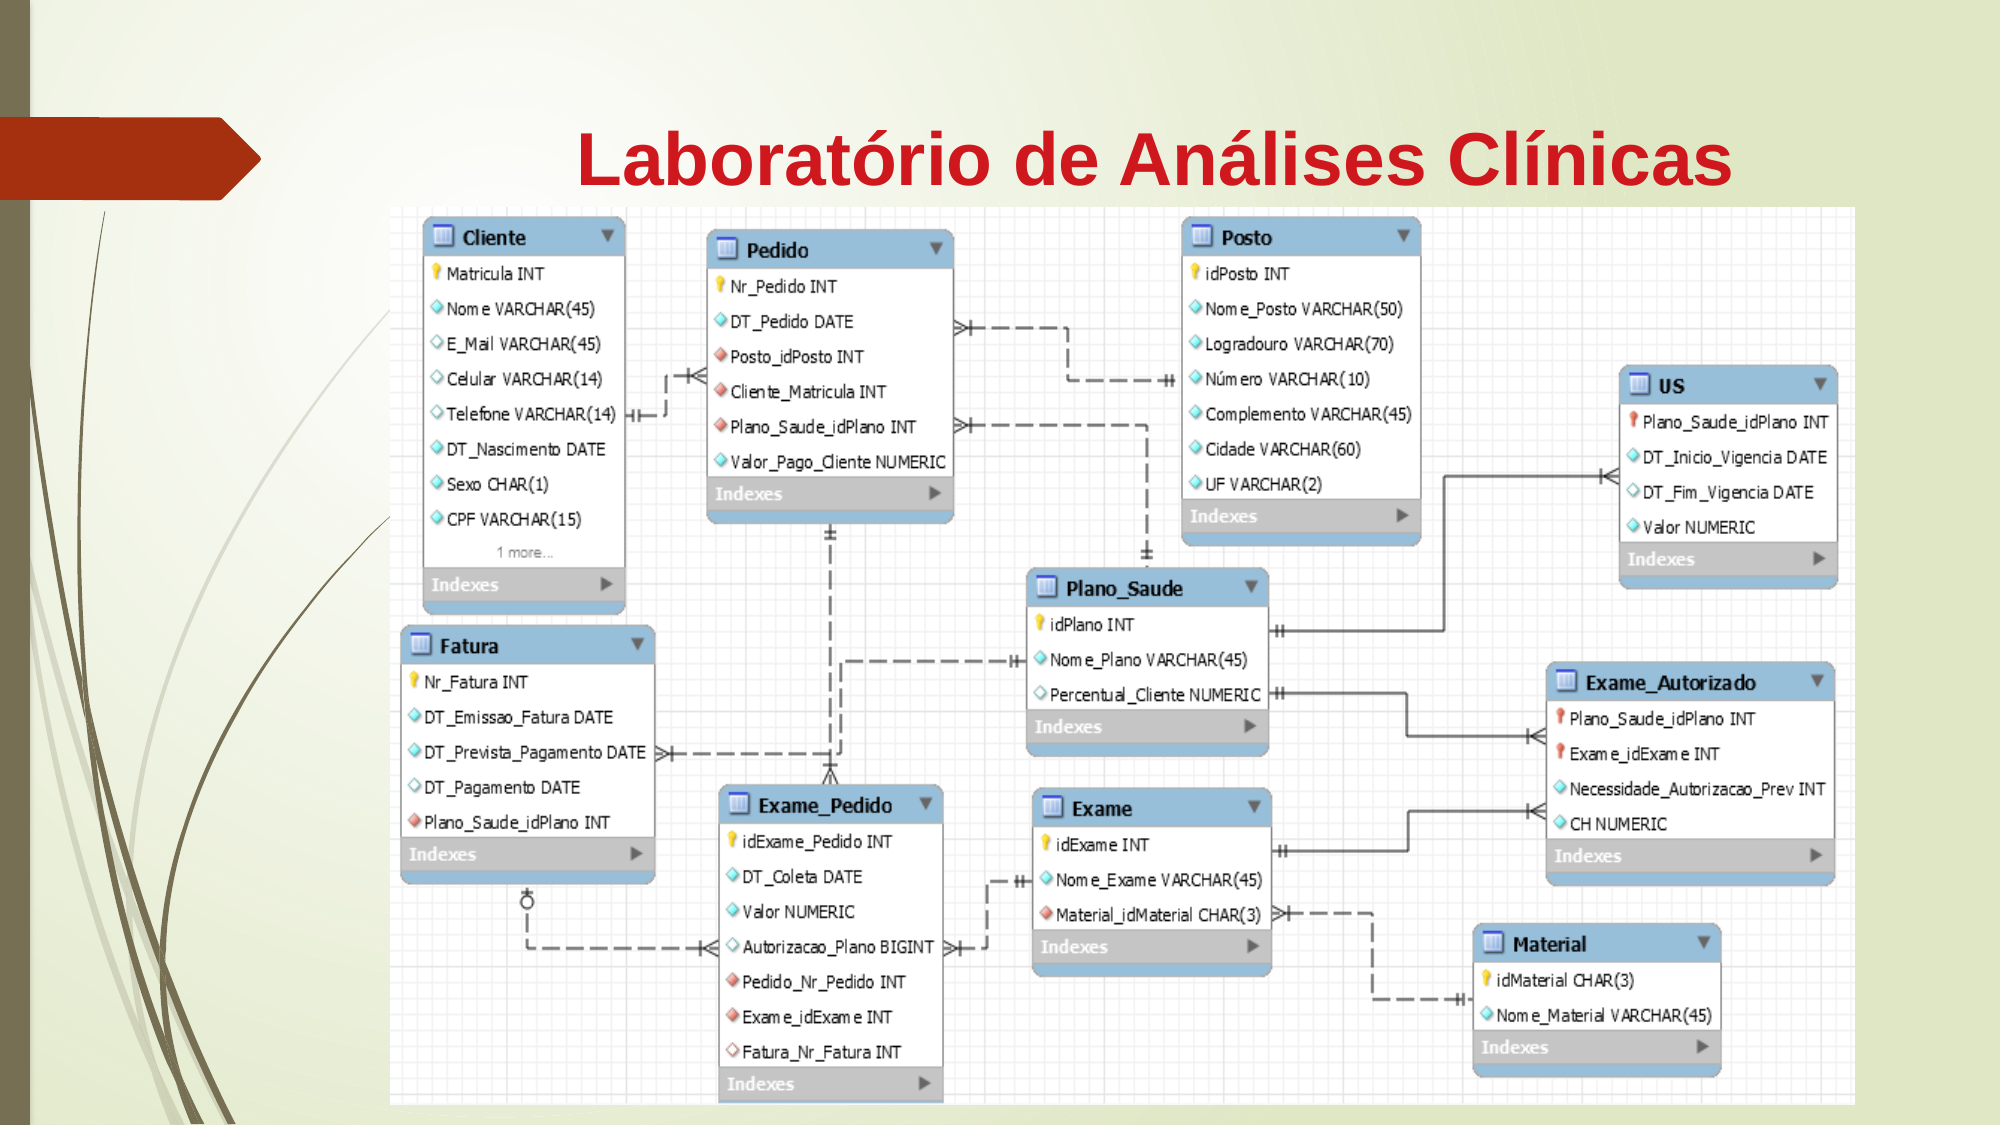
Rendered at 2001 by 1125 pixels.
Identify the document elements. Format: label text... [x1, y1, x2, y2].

picture [390, 207, 1856, 1106]
title Laboratório de Análises Clínicas [425, 102, 1888, 313]
